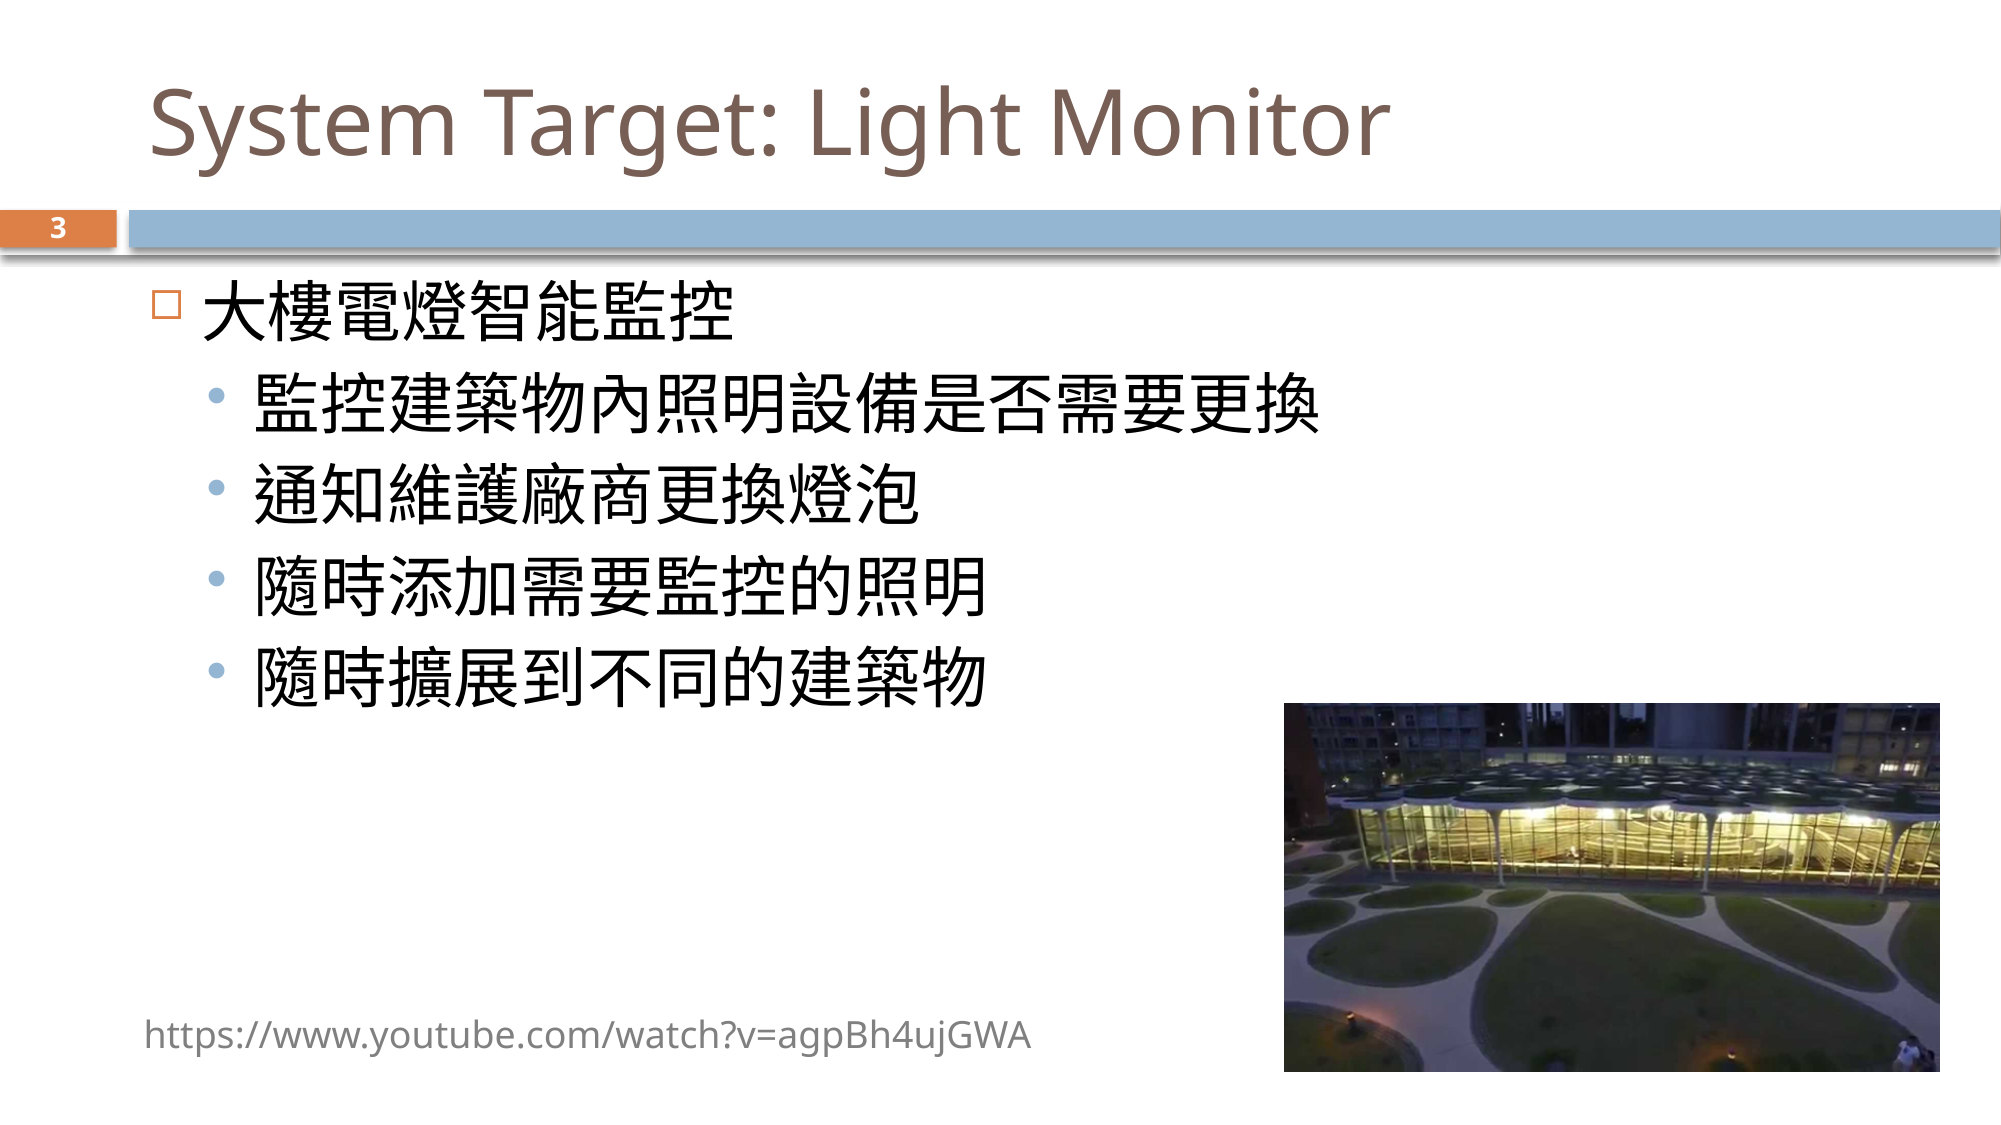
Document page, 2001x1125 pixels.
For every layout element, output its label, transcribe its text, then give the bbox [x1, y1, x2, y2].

text_box https://www.youtube.com/watch?v=agpBh4ujGWA [128, 1003, 1244, 1064]
title System Target: Light Monitor [133, 37, 1918, 200]
slide_number 3 [0, 208, 117, 249]
picture [1284, 702, 1940, 1073]
list 大樓電燈智能監控 監控建築物內照明設備是否需要更換 通知維護廠商更換燈泡 隨時添加需要監控的照明 隨時擴展到不同的建築物 [133, 262, 1918, 1000]
